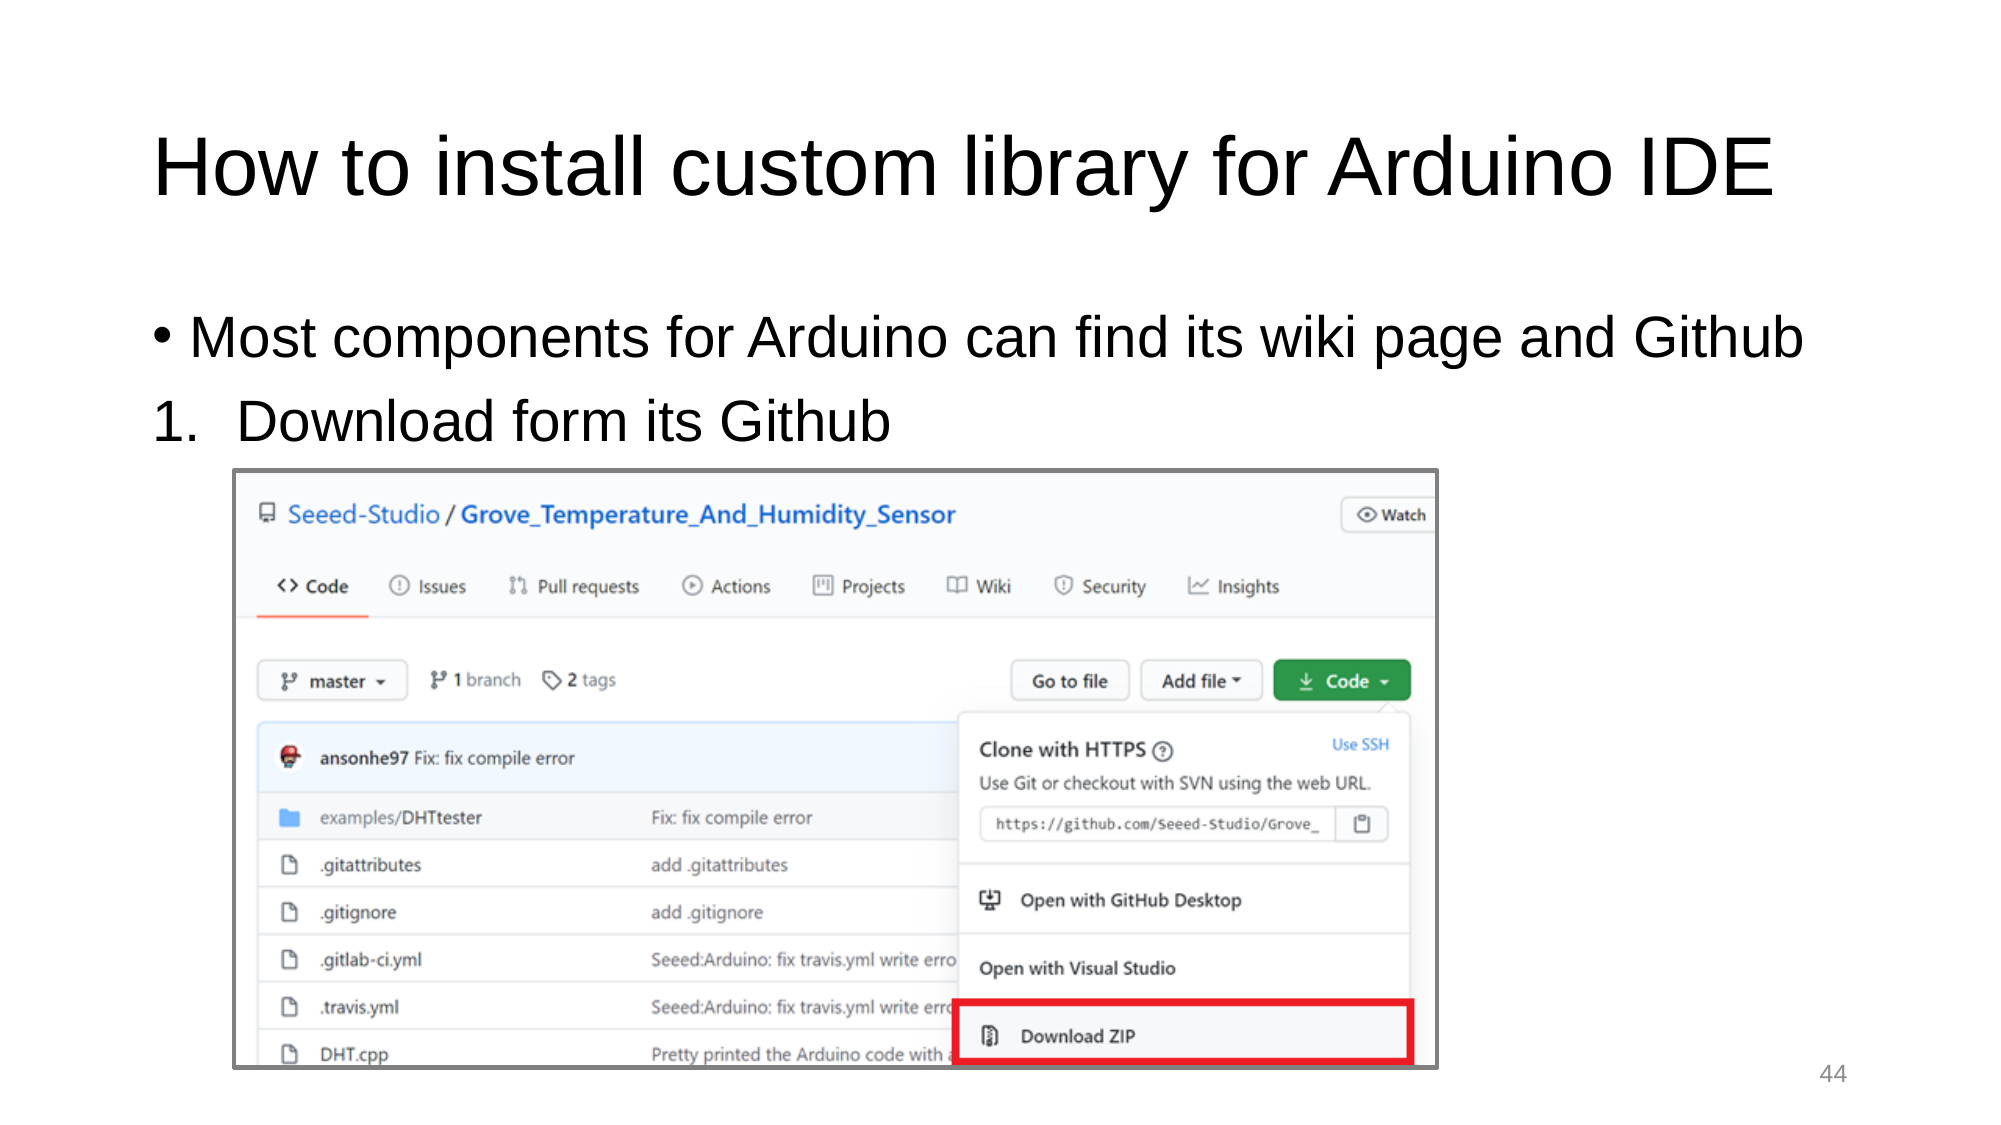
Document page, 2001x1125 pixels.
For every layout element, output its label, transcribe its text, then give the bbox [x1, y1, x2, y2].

slide_number 44 [1412, 1042, 1863, 1103]
picture [236, 472, 1435, 1066]
list Most components for Arduino can find its wiki page and Github Download form its Github [137, 299, 1863, 1014]
title How to install custom library for Arduino IDE [137, 59, 1863, 278]
